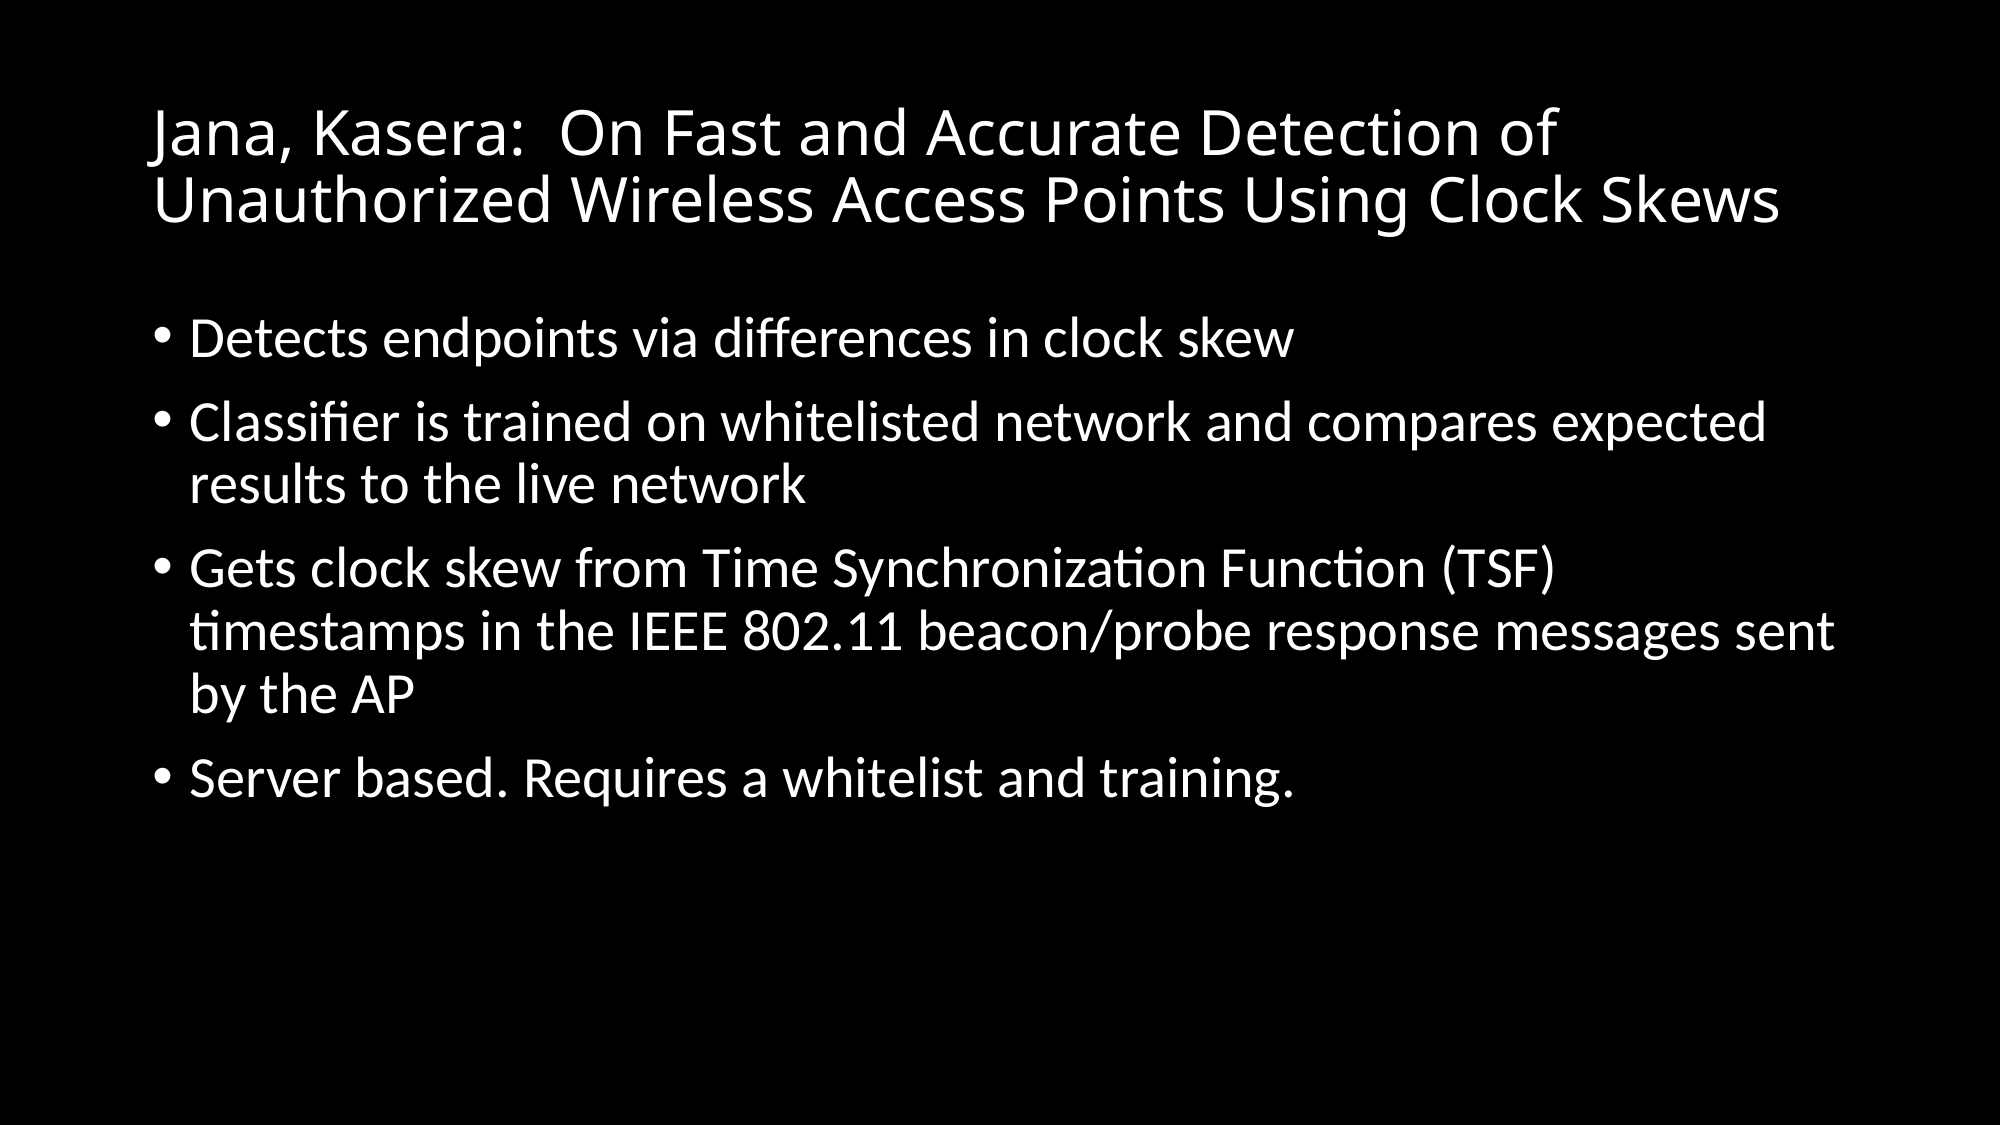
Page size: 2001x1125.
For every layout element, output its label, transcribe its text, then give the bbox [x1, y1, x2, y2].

title Jana, Kasera: On Fast and Accurate Detection of Unauthorized Wireless Access Points Using Clock Skews [137, 59, 1863, 278]
list Detects endpoints via differences in clock skew Classifier is trained on whitelisted network and compares expected results to the live network Gets clock skew from Time Synchronization Function (TSF) timestamps in the IEEE 802.11 beacon/probe response messages sent by the AP Server based. Requires a whitelist and training. [137, 299, 1863, 1014]
